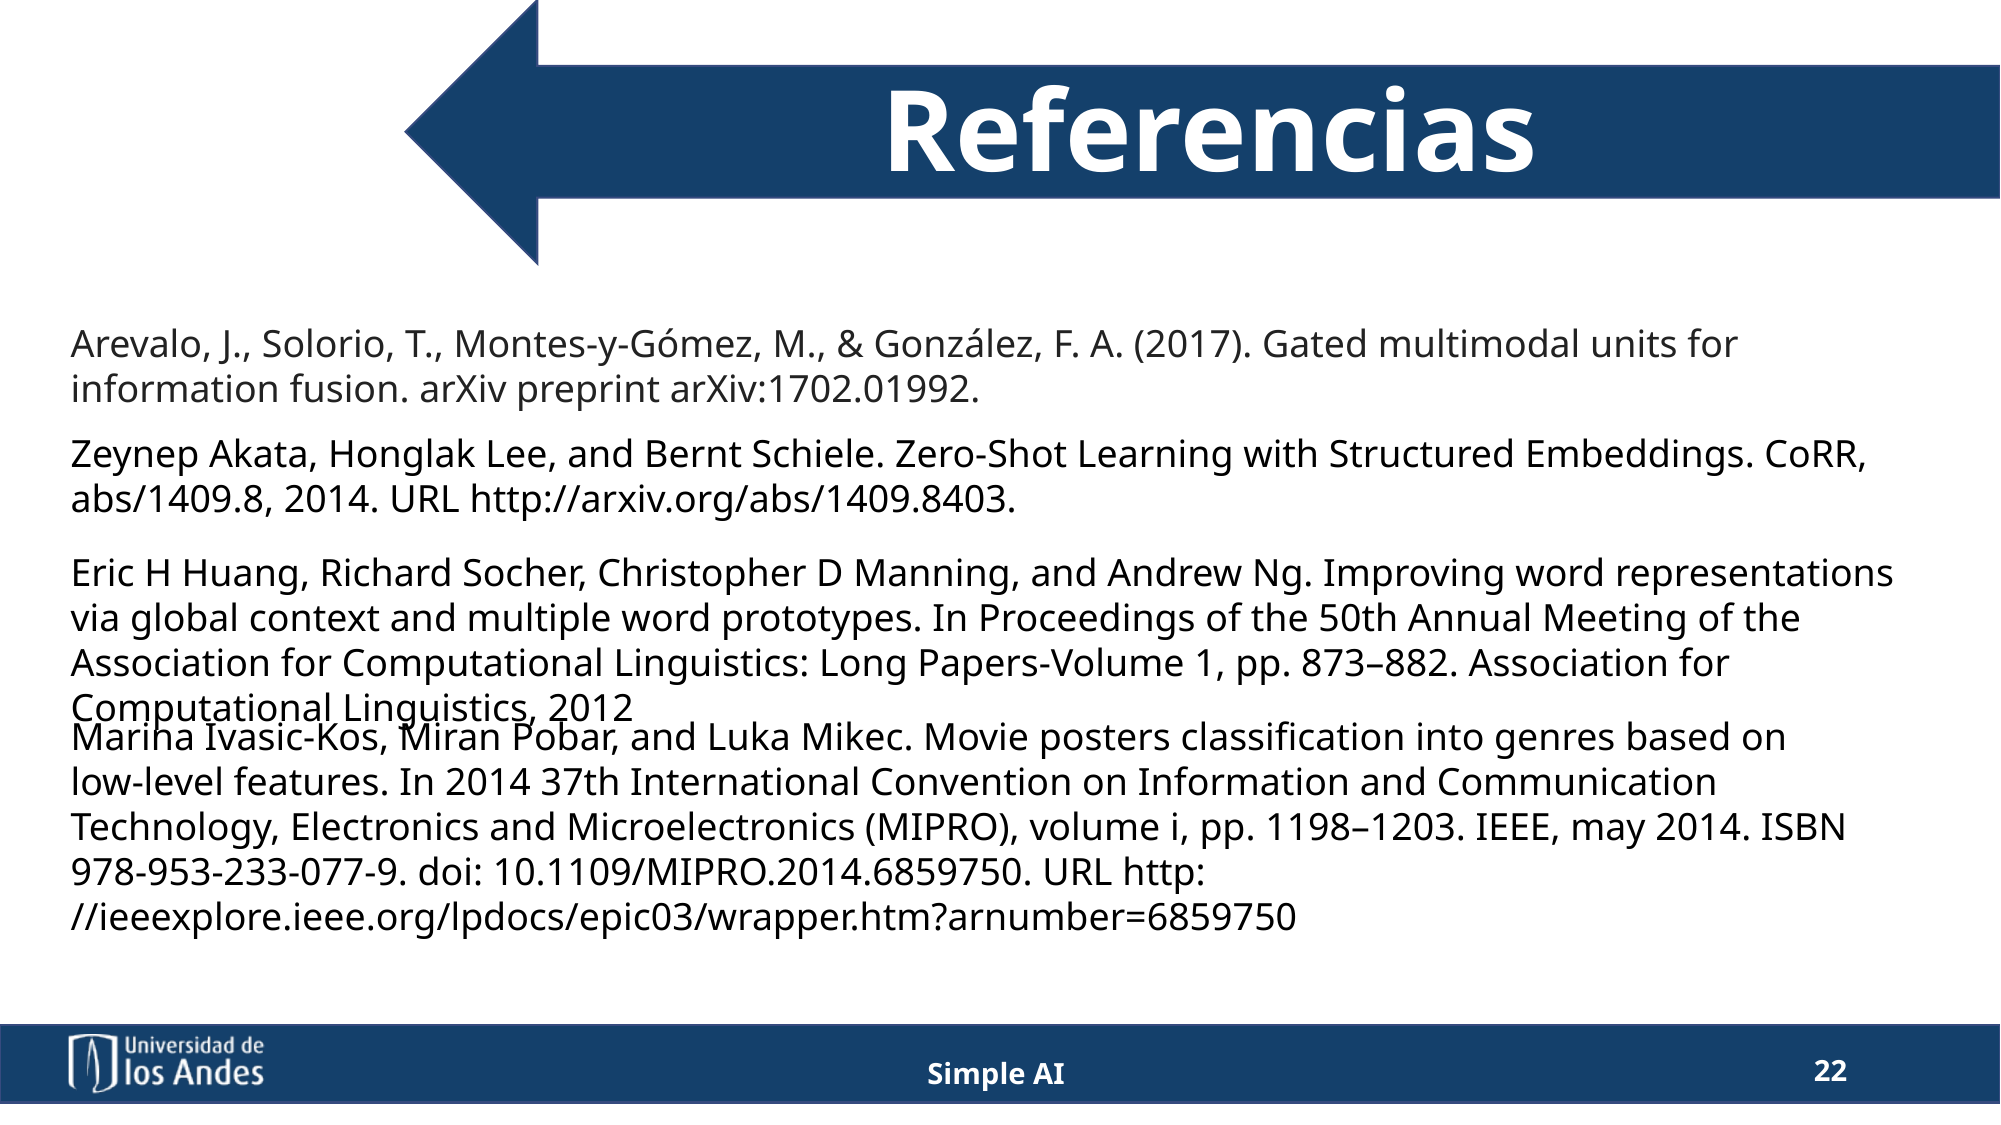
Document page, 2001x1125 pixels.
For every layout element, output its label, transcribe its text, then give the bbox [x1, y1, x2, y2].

text_box Arevalo, J., Solorio, T., Montes-y-Gómez, M., & González, F. A. (2017). Gated multimodal units for information fusion. arXiv preprint arXiv:1702.01992. [55, 312, 1925, 417]
text_box Marina Ivasic-Kos, Miran Pobar, and Luka Mikec. Movie posters classification into genres based on low-level features. In 2014 37th International Convention on Information and Communication Technology, Electronics and Microelectronics (MIPRO), volume i, pp. 1198–1203. IEEE, may 2014. ISBN 978-953-233-077-9. doi: 10.1109/MIPRO.2014.6859750. URL http: //ieeexplore.ieee.org/lpdocs/epic03/wrapper.htm?arnumber=6859750 [55, 705, 1872, 945]
picture [68, 1034, 265, 1094]
text_box Eric H Huang, Richard Socher, Christopher D Manning, and Andrew Ng. Improving word representations via global context and multiple word prototypes. In Proceedings of the 50th Annual Meeting of the Association for Computational Linguistics: Long Papers-Volume 1, pp. 873–882. Association for Computational Linguistics, 2012 [55, 541, 1944, 736]
title Referencias [555, 43, 1863, 204]
text_box Zeynep Akata, Honglak Lee, and Bernt Schiele. Zero-Shot Learning with Structured Embeddings. CoRR, abs/1409.8, 2014. URL http://arxiv.org/abs/1409.8403. [55, 422, 1957, 528]
slide_number 22 [1412, 1042, 1863, 1103]
text_box [1863, 64, 2000, 199]
footer Simple AI [662, 1042, 1338, 1103]
text_box [0, 1024, 2000, 1104]
text_box [404, 0, 555, 266]
